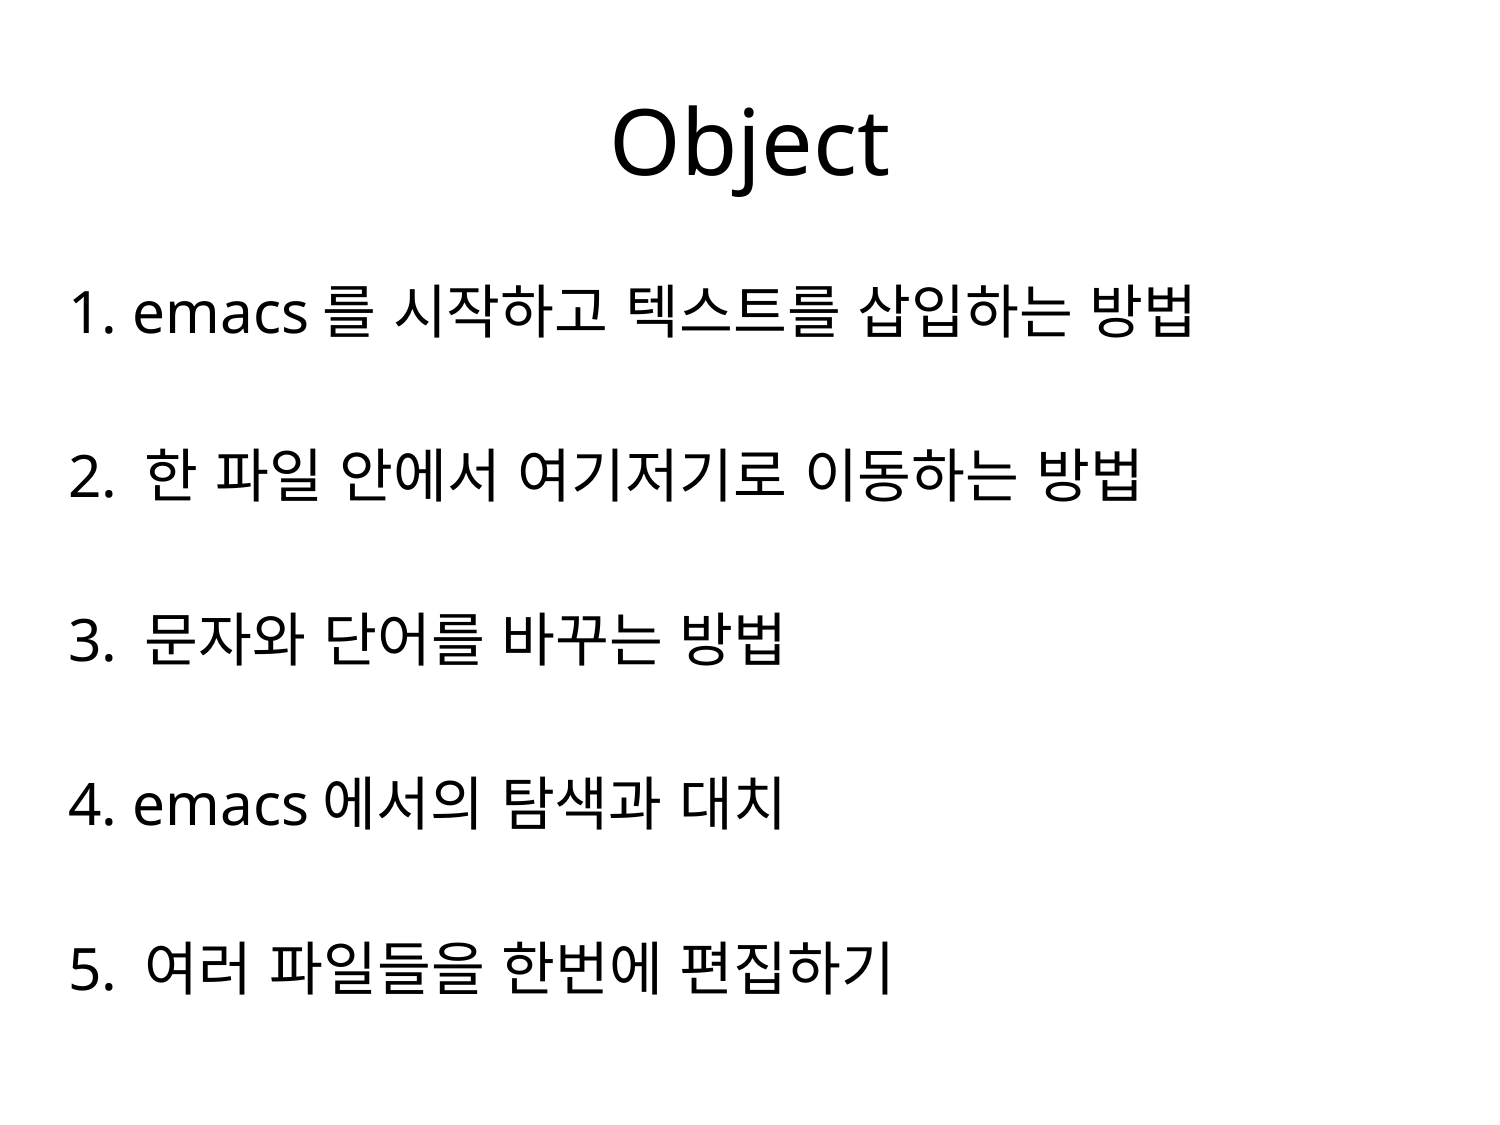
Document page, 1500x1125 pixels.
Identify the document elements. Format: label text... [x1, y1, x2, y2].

title Object [75, 45, 1425, 233]
list 1. emacs를 시작하고 텍스트를 삽입하는 방법 2. 한 파일 안에서 여기저기로 이동하는 방법 3. 문자와 단어를 바꾸는 방법 4. emacs에서의 탐색과 대치 5. 여러 파일들을 한번에 편집하기 [53, 267, 1463, 1010]
